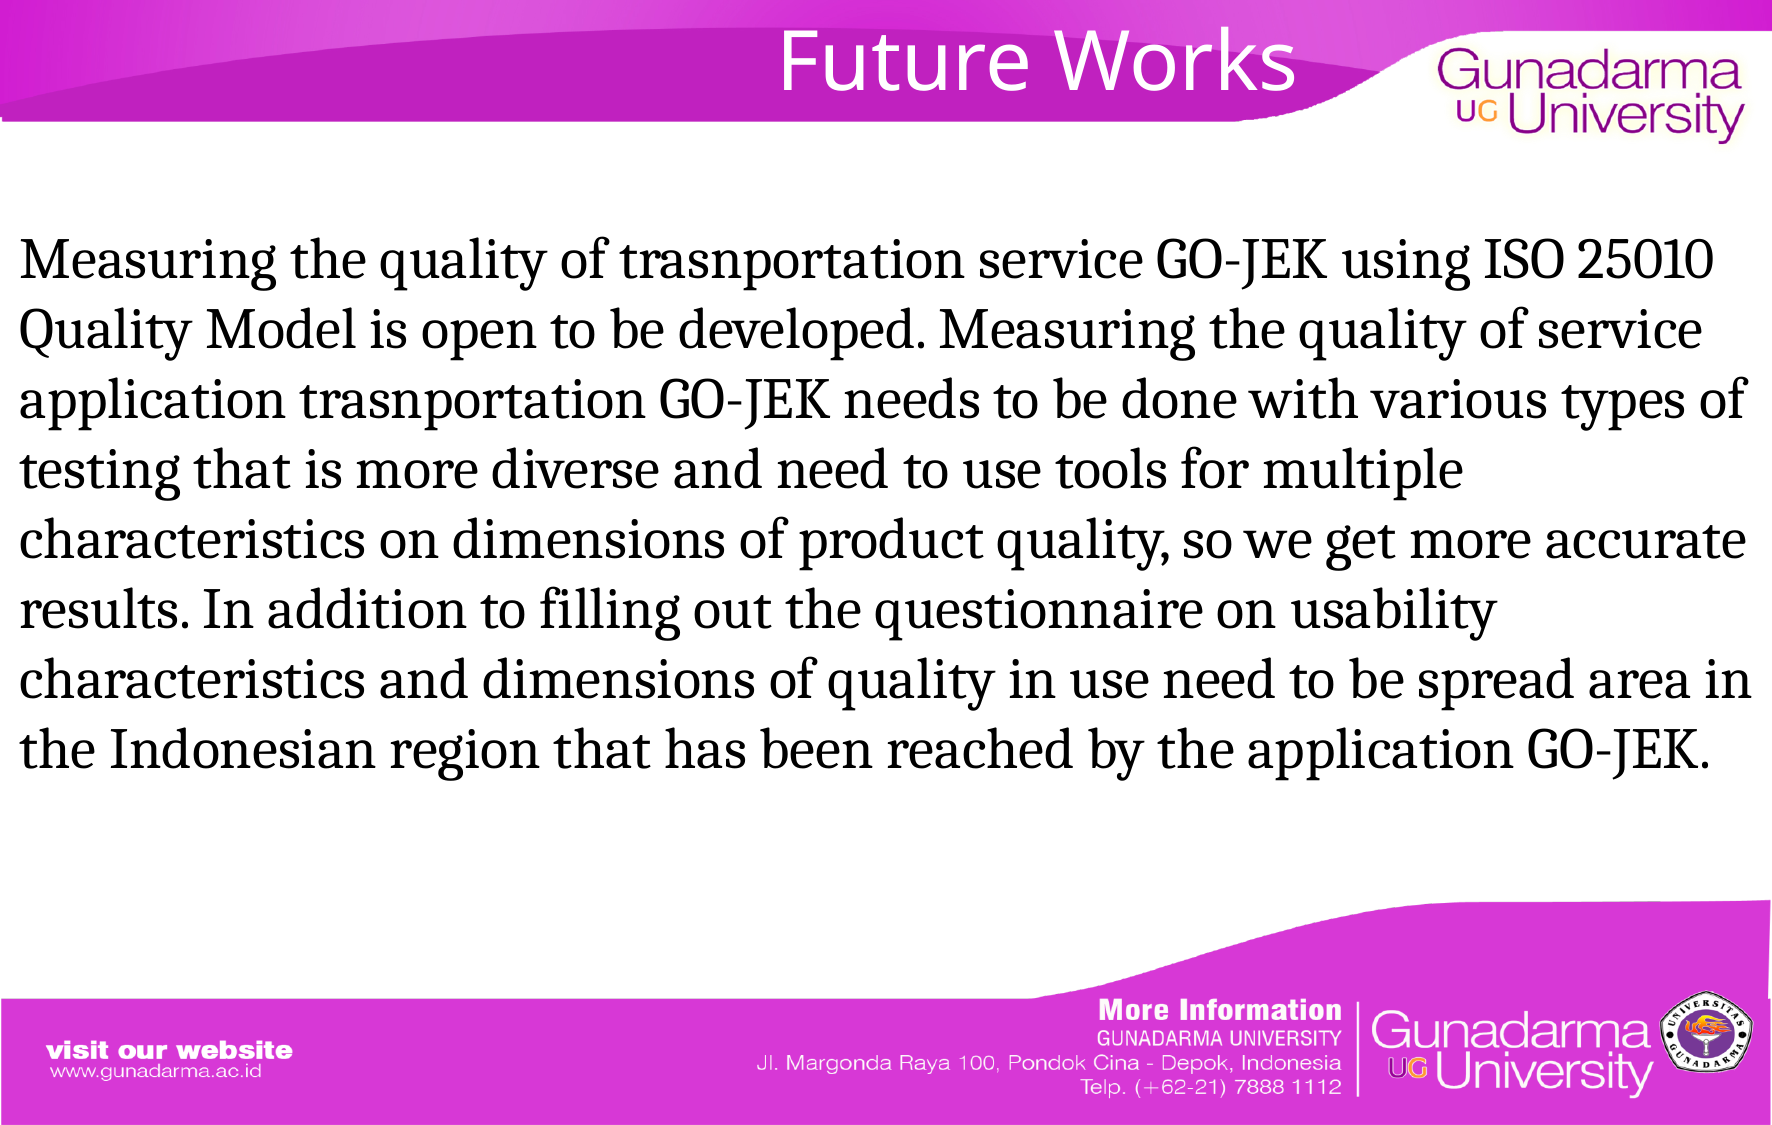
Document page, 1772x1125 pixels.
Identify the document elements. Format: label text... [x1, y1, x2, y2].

picture [0, 0, 1772, 213]
list Measuring the quality of trasnportation service GO-JEK using ISO 25010 Quality Model is open to be developed. Measuring the quality of service application trasnportation GO-JEK needs to be done with various types of testing that is more diverse and need to use tools for multiple characteristics on dimensions of product quality, so we get more accurate results. In addition to filling out the questionnaire on usability characteristics and dimensions of quality in use need to be spread area in the Indonesian region that has been reached by the application GO-JEK. [4, 212, 1772, 663]
picture [0, 899, 1772, 1125]
title Future Works [0, 0, 1315, 138]
